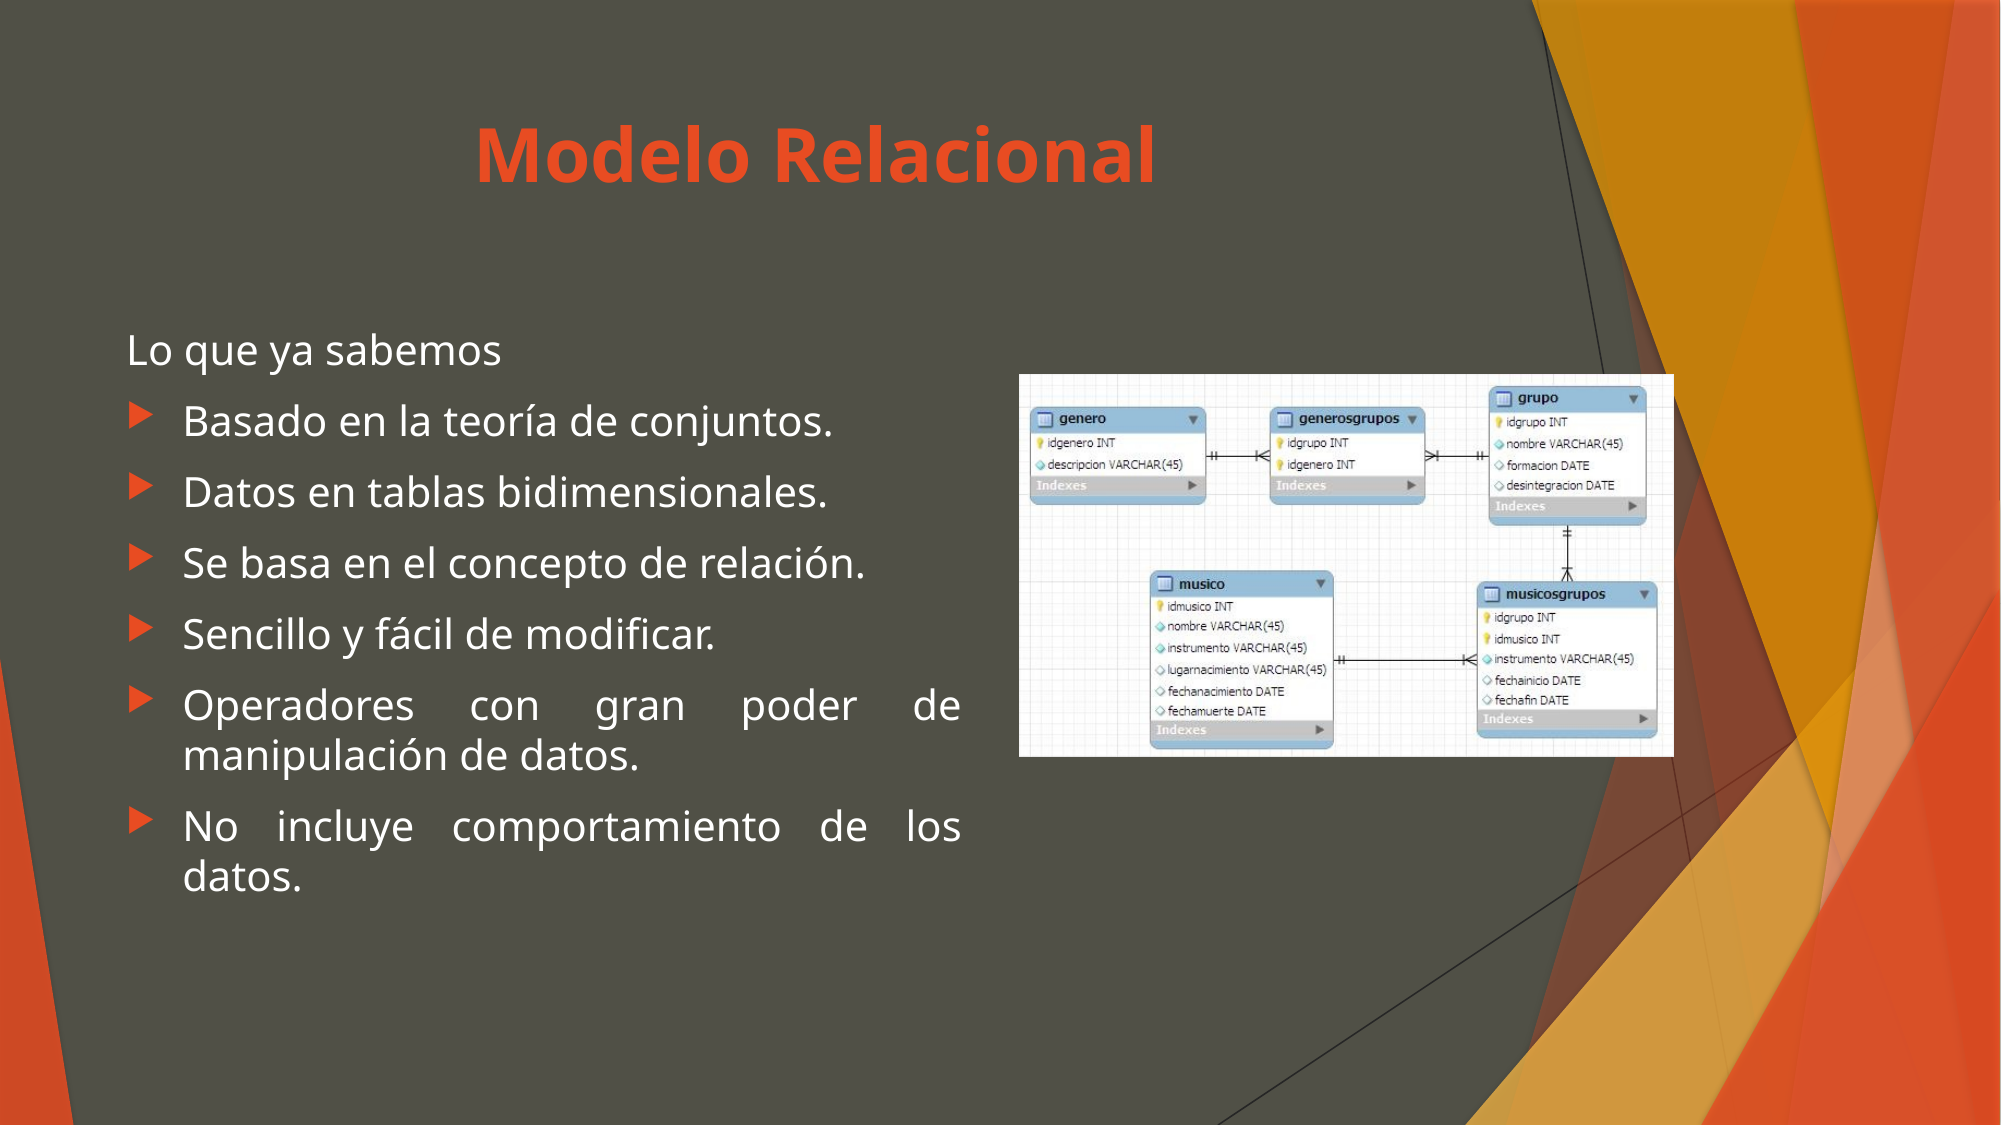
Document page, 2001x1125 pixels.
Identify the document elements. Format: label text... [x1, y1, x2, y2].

title Modelo Relacional [111, 99, 1522, 317]
picture [1018, 373, 1675, 758]
list Lo que ya sabemos Basado en la teoría de conjuntos. Datos en tablas bidimensionales. Se basa en el concepto de relación. Sencillo y fácil de modificar. Operadores con gran poder de manipulación de datos. No incluye comportamiento de los datos. [111, 316, 977, 947]
